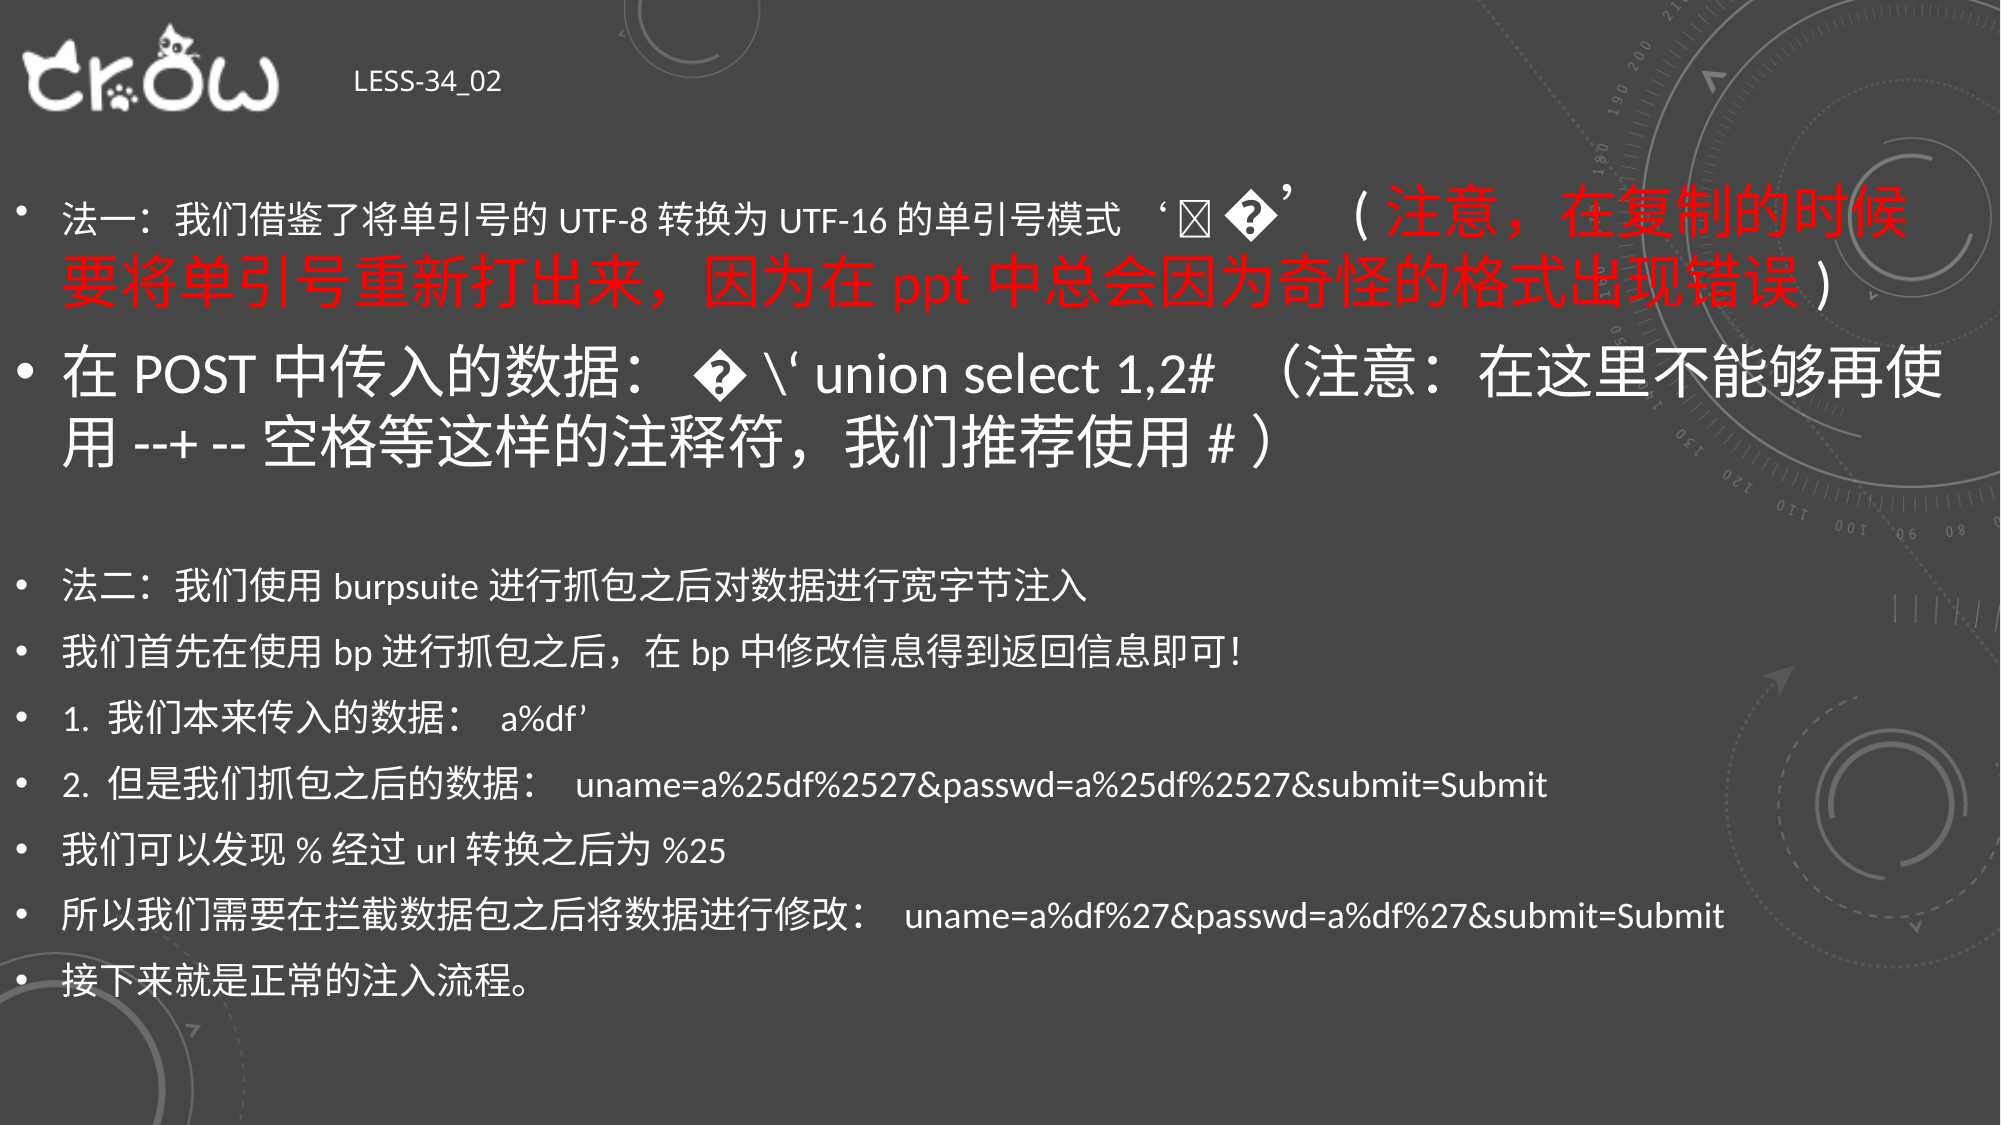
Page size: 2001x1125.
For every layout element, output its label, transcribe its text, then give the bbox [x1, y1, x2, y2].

picture [0, 0, 2001, 1125]
list 法一：我们借鉴了将单引号的UTF-8转换为UTF-16的单引号模式 ‘  �’(注意，在复制的时候要将单引号重新打出来，因为在ppt中总会因为奇怪的格式出现错误) 在POST中传入的数据： �\‘ union select 1,2# （注意：在这里不能够再使用--+ --空格等这样的注释符，我们推荐使用#） 法二：我们使用burpsuite进行抓包之后对数据进行宽字节注入 我们首先在使用bp进行抓包之后，在bp中修改信息得到返回信息即可！ 1. 我们本来传入的数据： a%df’ 2. 但是我们抓包之后的数据： uname=a%25df%2527&passwd=a%25df%2527&submit=Submit 我们可以发现%经过url转换之后为%25 所以我们需要在拦截数据包之后将数据进行修改： uname=a%df%27&passwd=a%df%27&submit=Submit 接下来就是正常的注入流程。 [0, 143, 1980, 1100]
title Less-34_02 [338, 55, 2000, 106]
